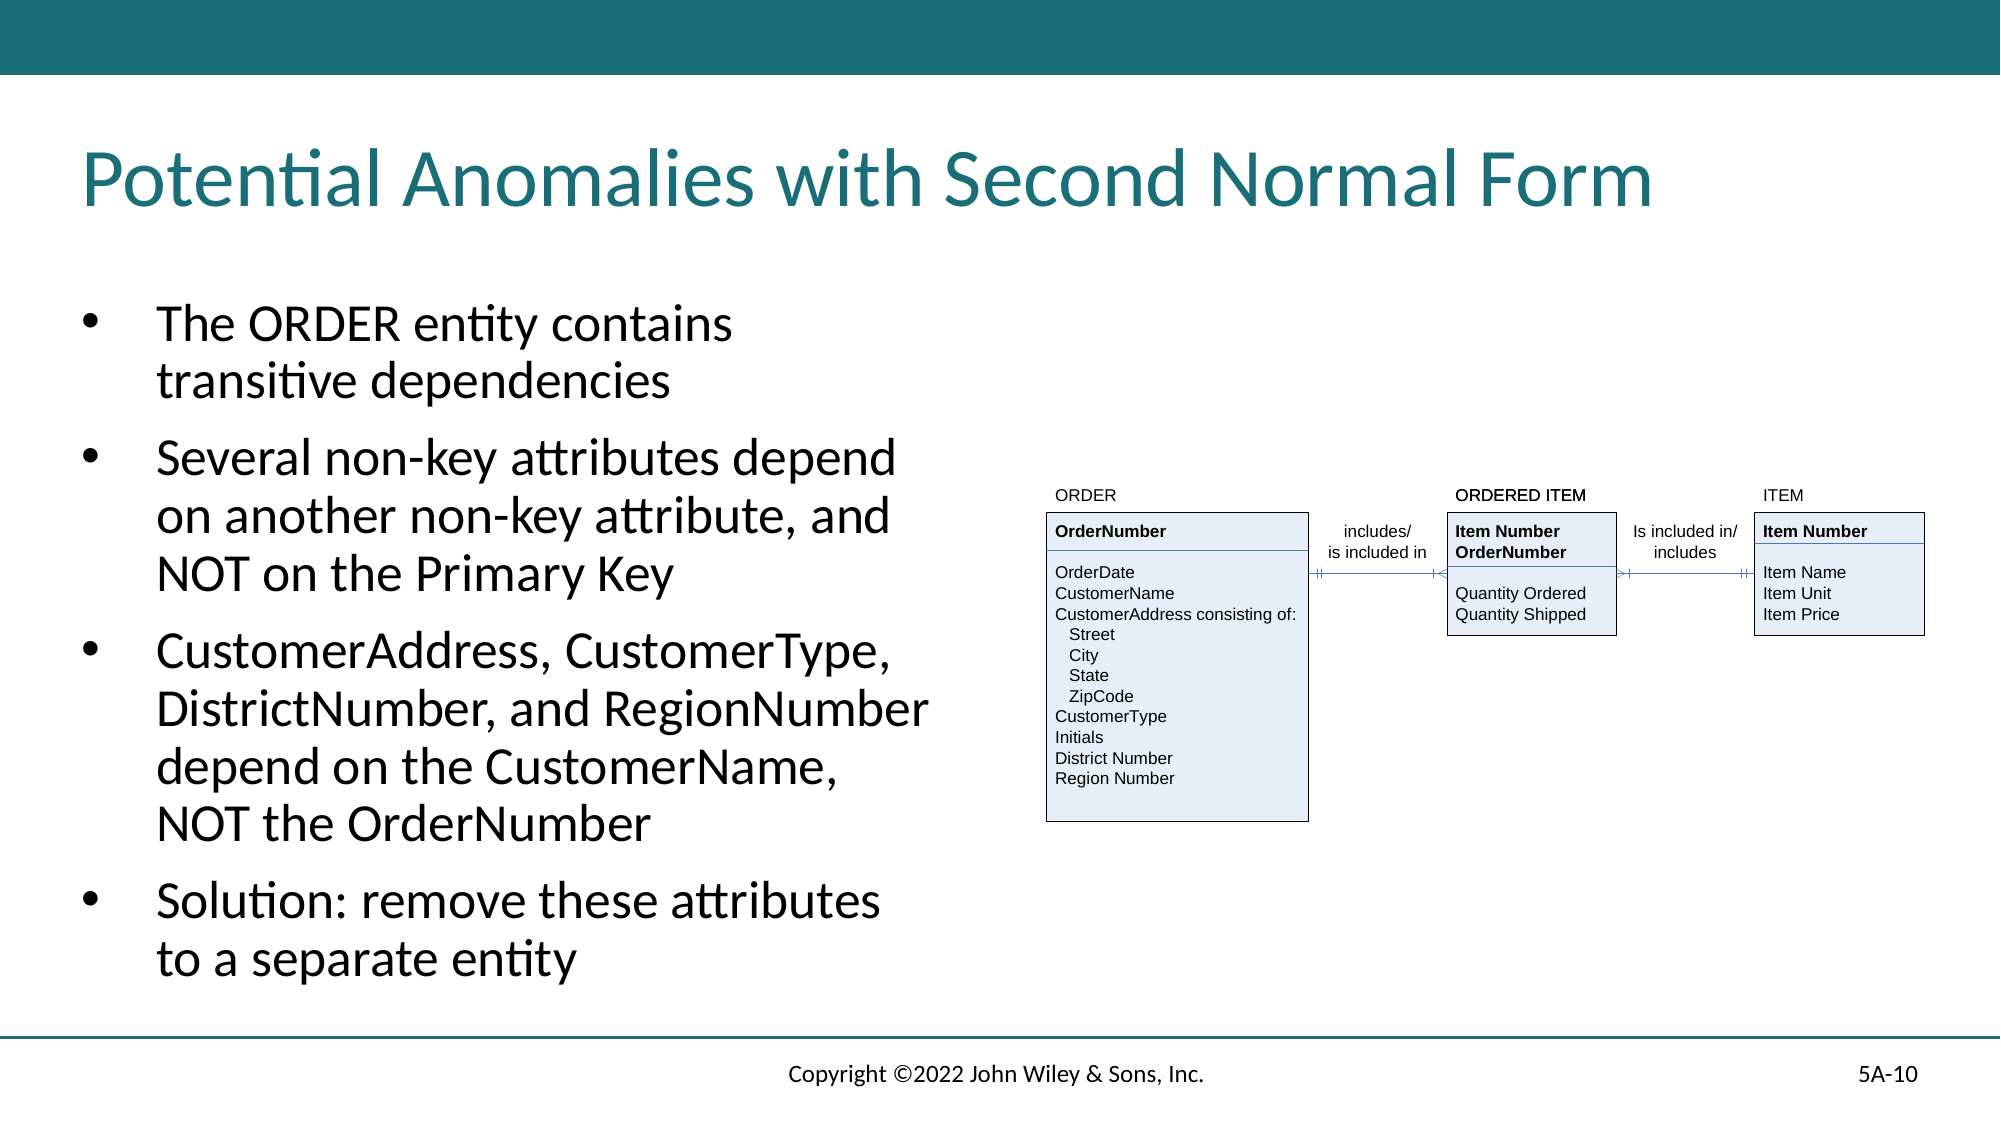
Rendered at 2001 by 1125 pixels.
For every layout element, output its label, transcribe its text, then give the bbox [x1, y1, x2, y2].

slide_number 5A-10 [1412, 1042, 1934, 1103]
footer Copyright ©2022 John Wiley & Sons, Inc. [662, 1042, 1338, 1103]
list The ORDER entity contains transitive dependencies Several non-key attributes depend on another non-key attribute, and NOT on the Primary Key CustomerAddress, CustomerType, DistrictNumber, and RegionNumber depend on the CustomerName, NOT the OrderNumber Solution: remove these attributes to a separate entity [66, 287, 950, 1013]
title Potential Anomalies with Second Normal Form [66, 127, 1934, 288]
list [1042, 477, 1926, 823]
